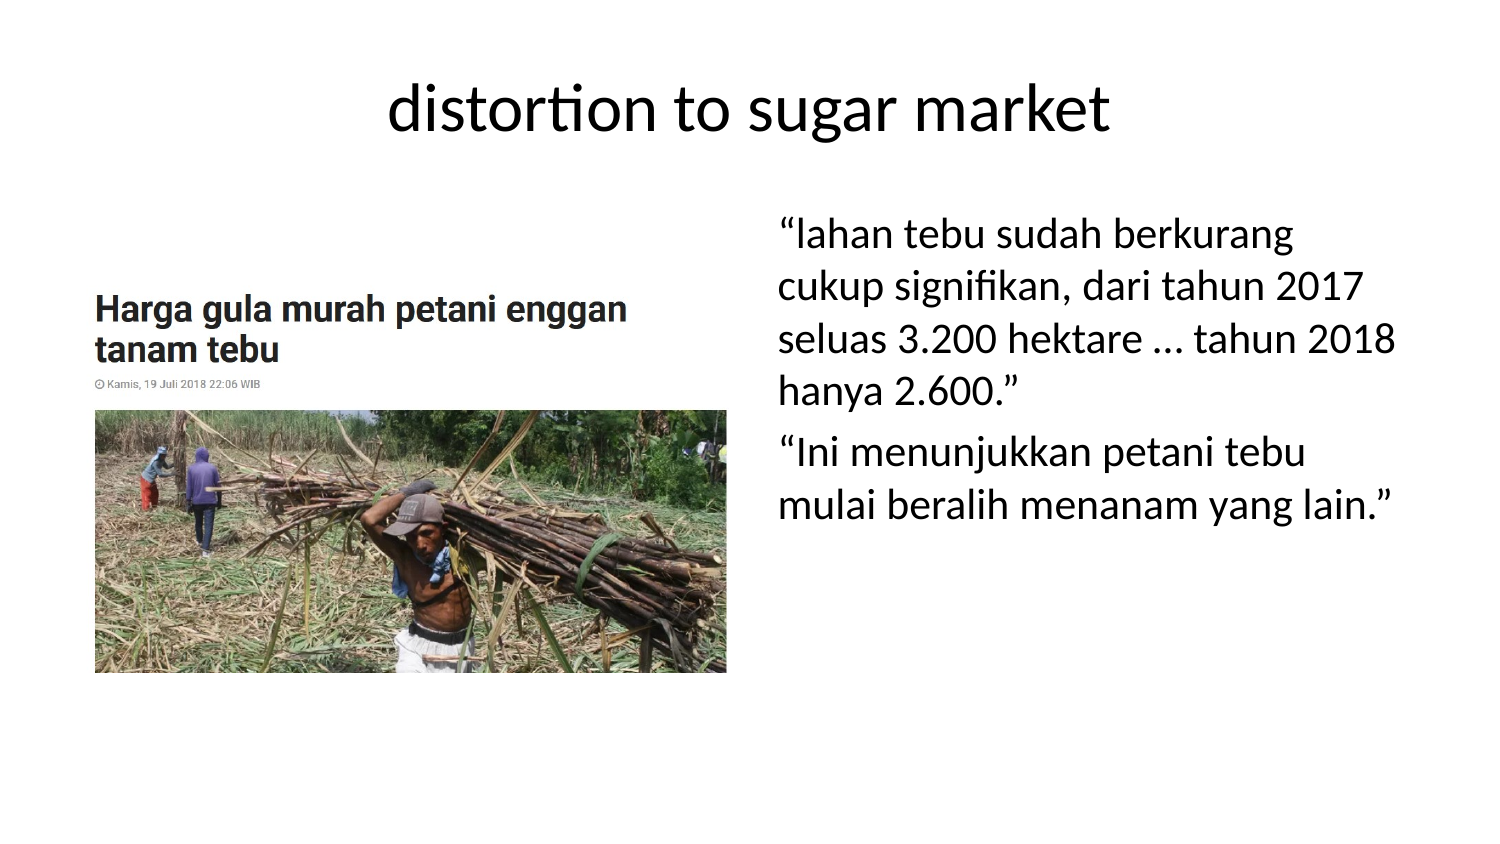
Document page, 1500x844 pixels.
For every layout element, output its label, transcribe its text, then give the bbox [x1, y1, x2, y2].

title distortion to sugar market [75, 33, 1425, 175]
picture [74, 274, 738, 674]
list “lahan tebu sudah berkurang cukup signifikan, dari tahun 2017 seluas 3.200 hektare … tahun 2018 hanya 2.600.” “Ini menunjukkan petani tebu mulai beralih menanam yang lain.” [762, 196, 1425, 754]
